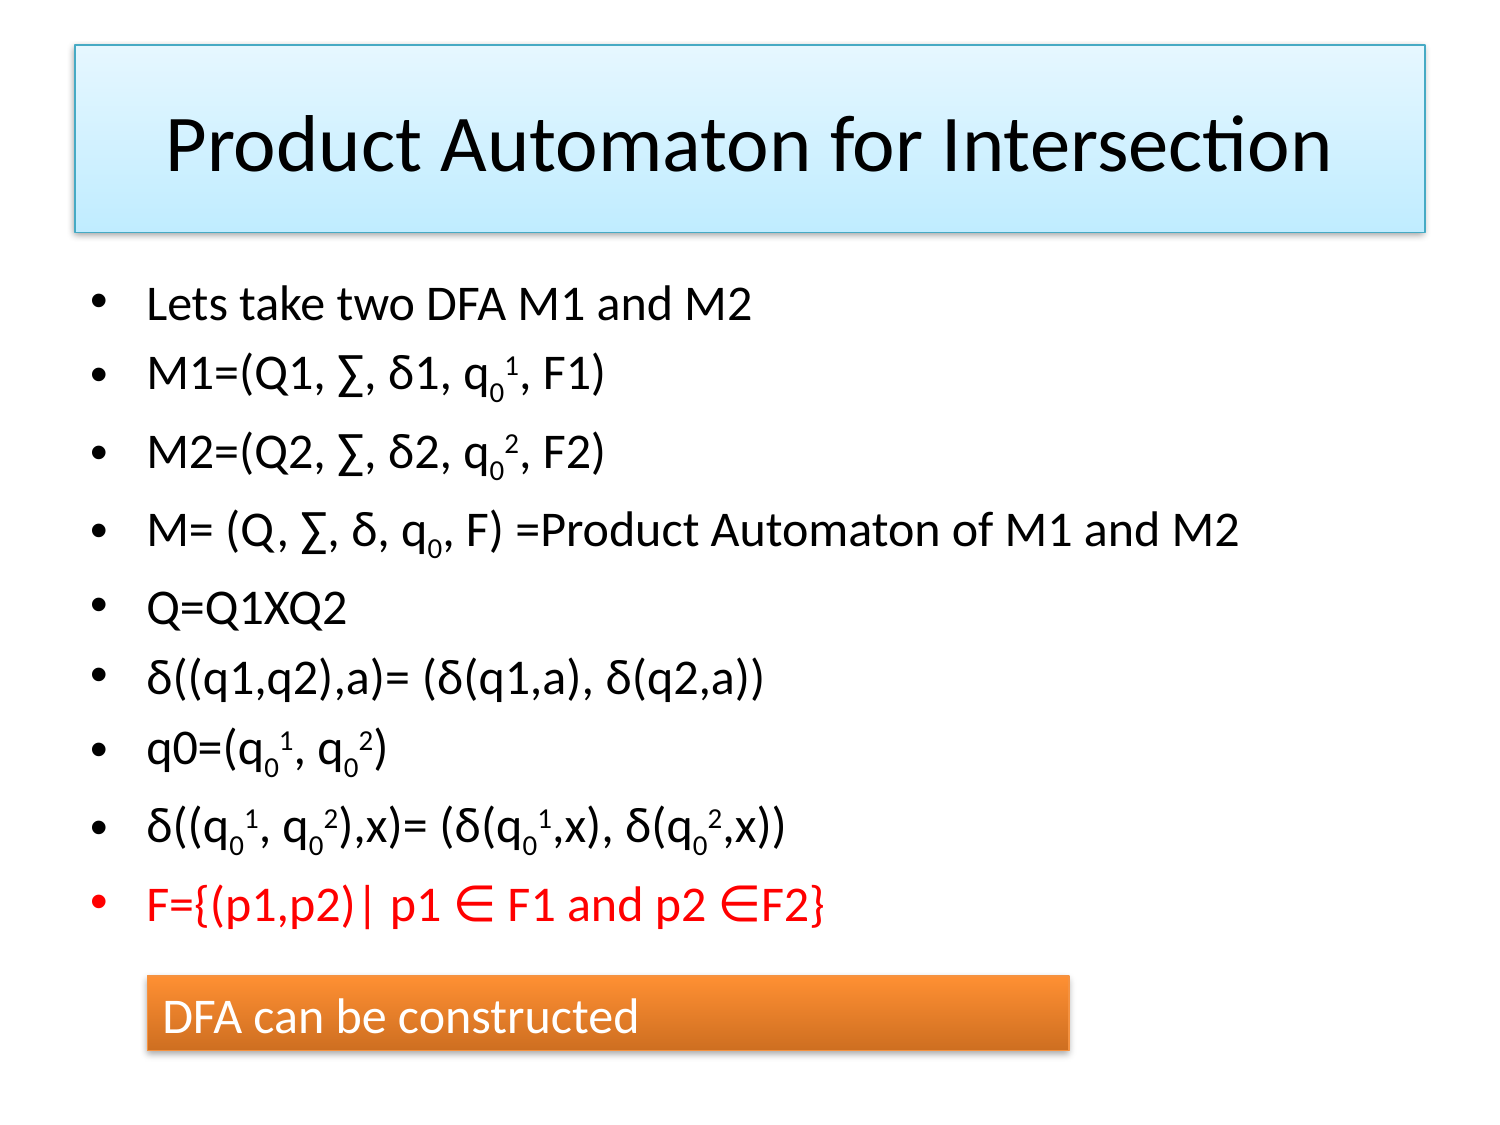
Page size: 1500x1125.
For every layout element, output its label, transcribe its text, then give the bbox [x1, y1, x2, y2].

list Lets take two DFA M1 and M2 M1=(Q1, ∑, δ1, q01, F1) M2=(Q2, ∑, δ2, q02, F2) M= (Q, ∑, δ, q0, F) =Product Automaton of M1 and M2 Q=Q1XQ2 δ((q1,q2),a)= (δ(q1,a), δ(q2,a)) q0=(q01, q02) δ((q01, q02),x)= (δ(q01,x), δ(q02,x)) F={(p1,p2)| p1 ∈ F1 and p2 ∈F2} [75, 262, 1425, 1005]
text_box DFA can be constructed [147, 975, 1070, 1051]
title Product Automaton for Intersection [74, 44, 1426, 233]
